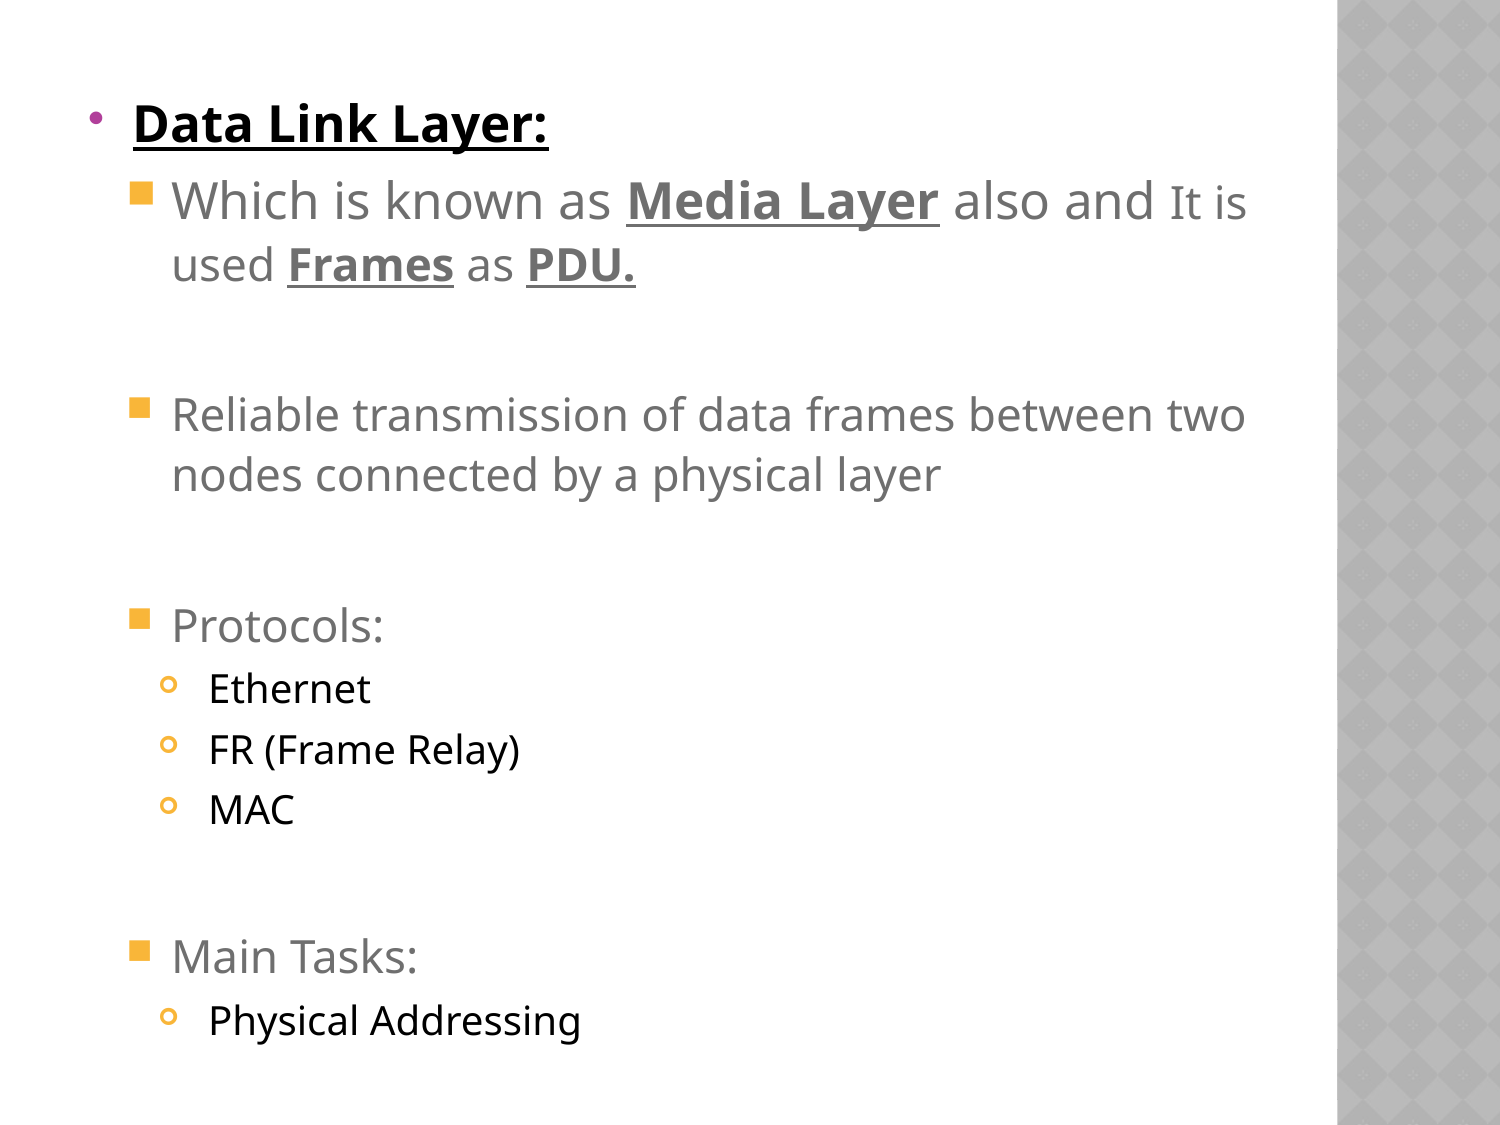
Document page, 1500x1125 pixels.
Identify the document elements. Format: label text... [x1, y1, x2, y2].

list Data Link Layer: Which is known as Media Layer also and It is used Frames as PDU. Reliable transmission of data frames between two nodes connected by a physical layer Protocols: Ethernet FR (Frame Relay) MAC Main Tasks: Physical Addressing [75, 78, 1263, 1059]
